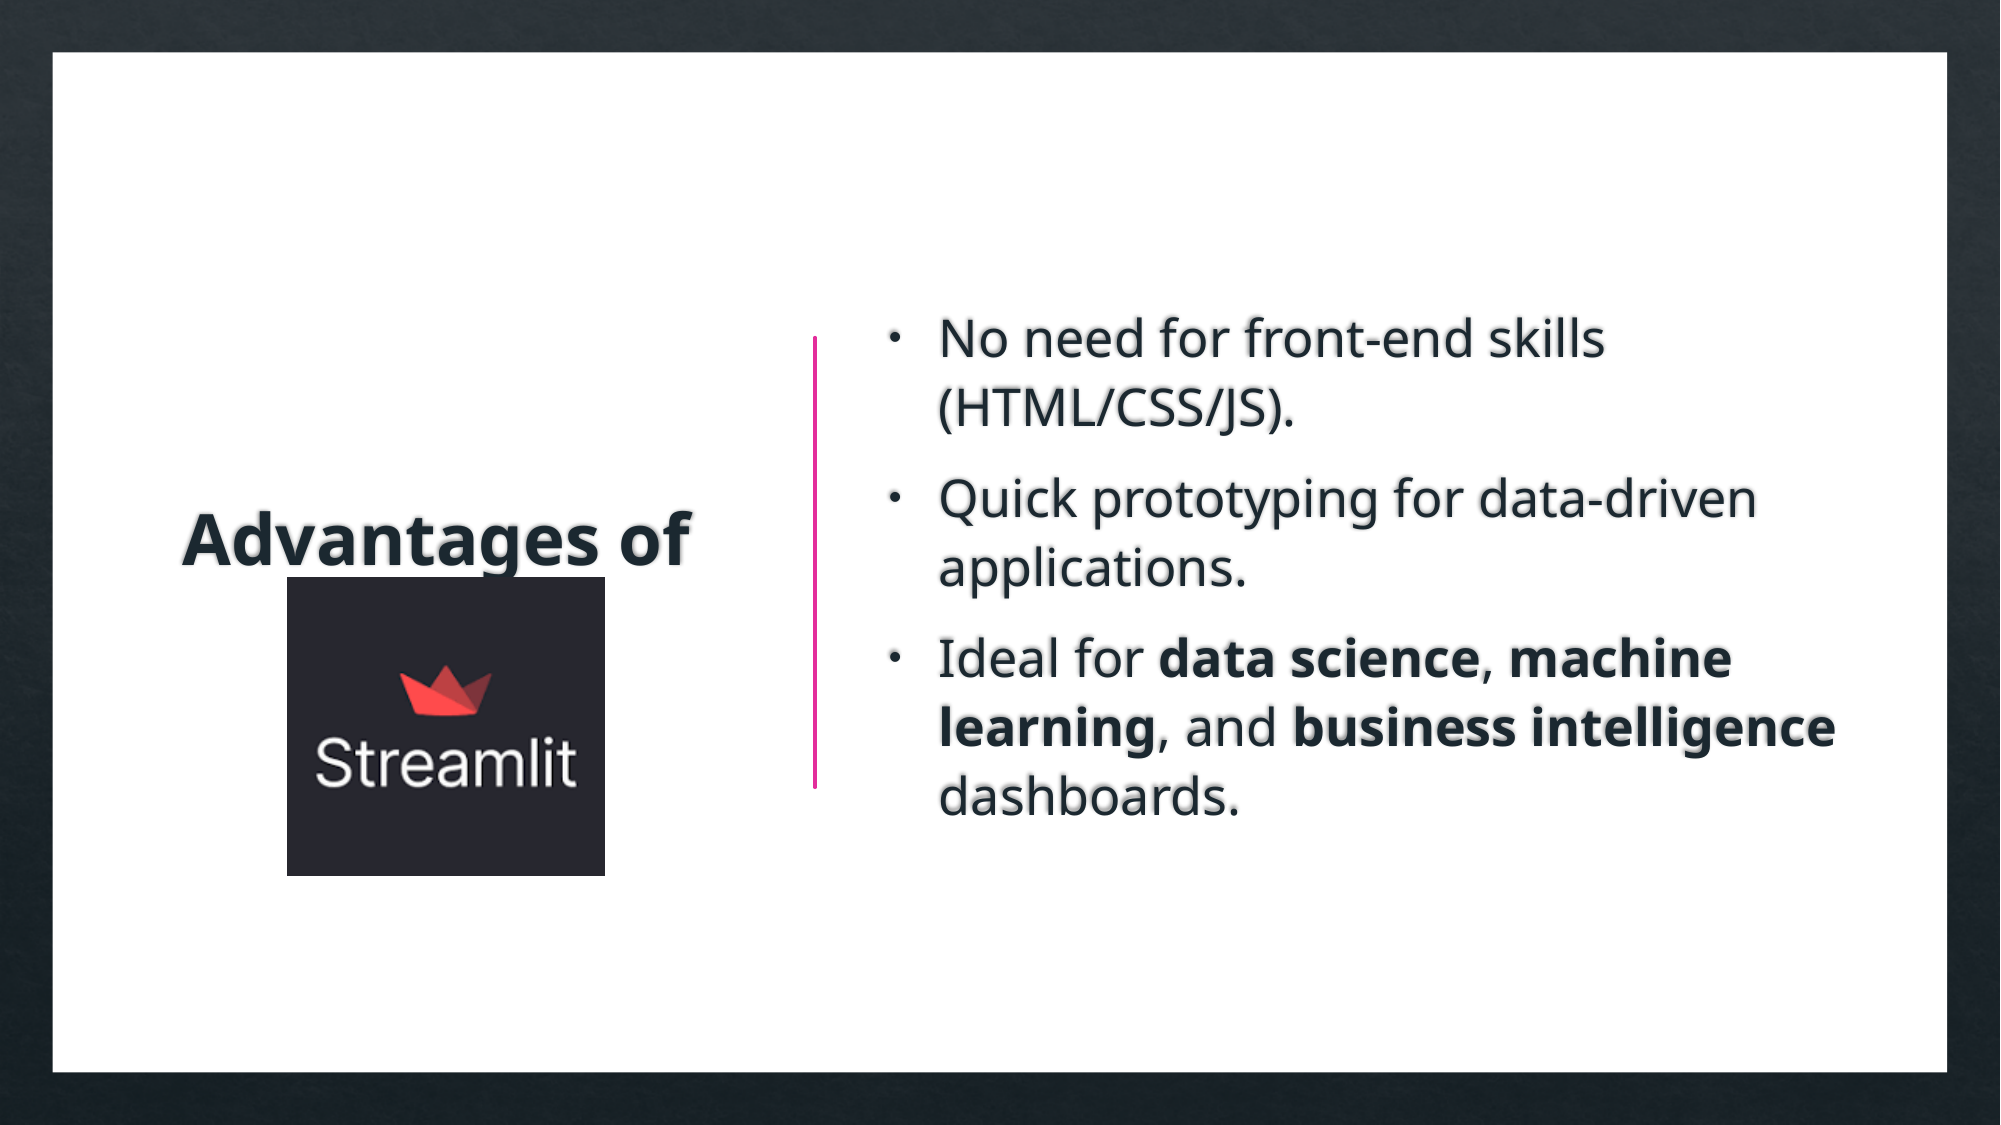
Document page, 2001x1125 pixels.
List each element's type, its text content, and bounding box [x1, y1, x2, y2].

title Advantages of [77, 167, 815, 918]
text_box [51, 51, 1948, 1074]
text_box [0, 0, 2000, 1125]
list No need for front-end skills (HTML/CSS/JS). Quick prototyping for data-driven applications. Ideal for data science, machine learning, and business intelligence dashboards. [867, 187, 1857, 938]
picture [287, 576, 605, 876]
